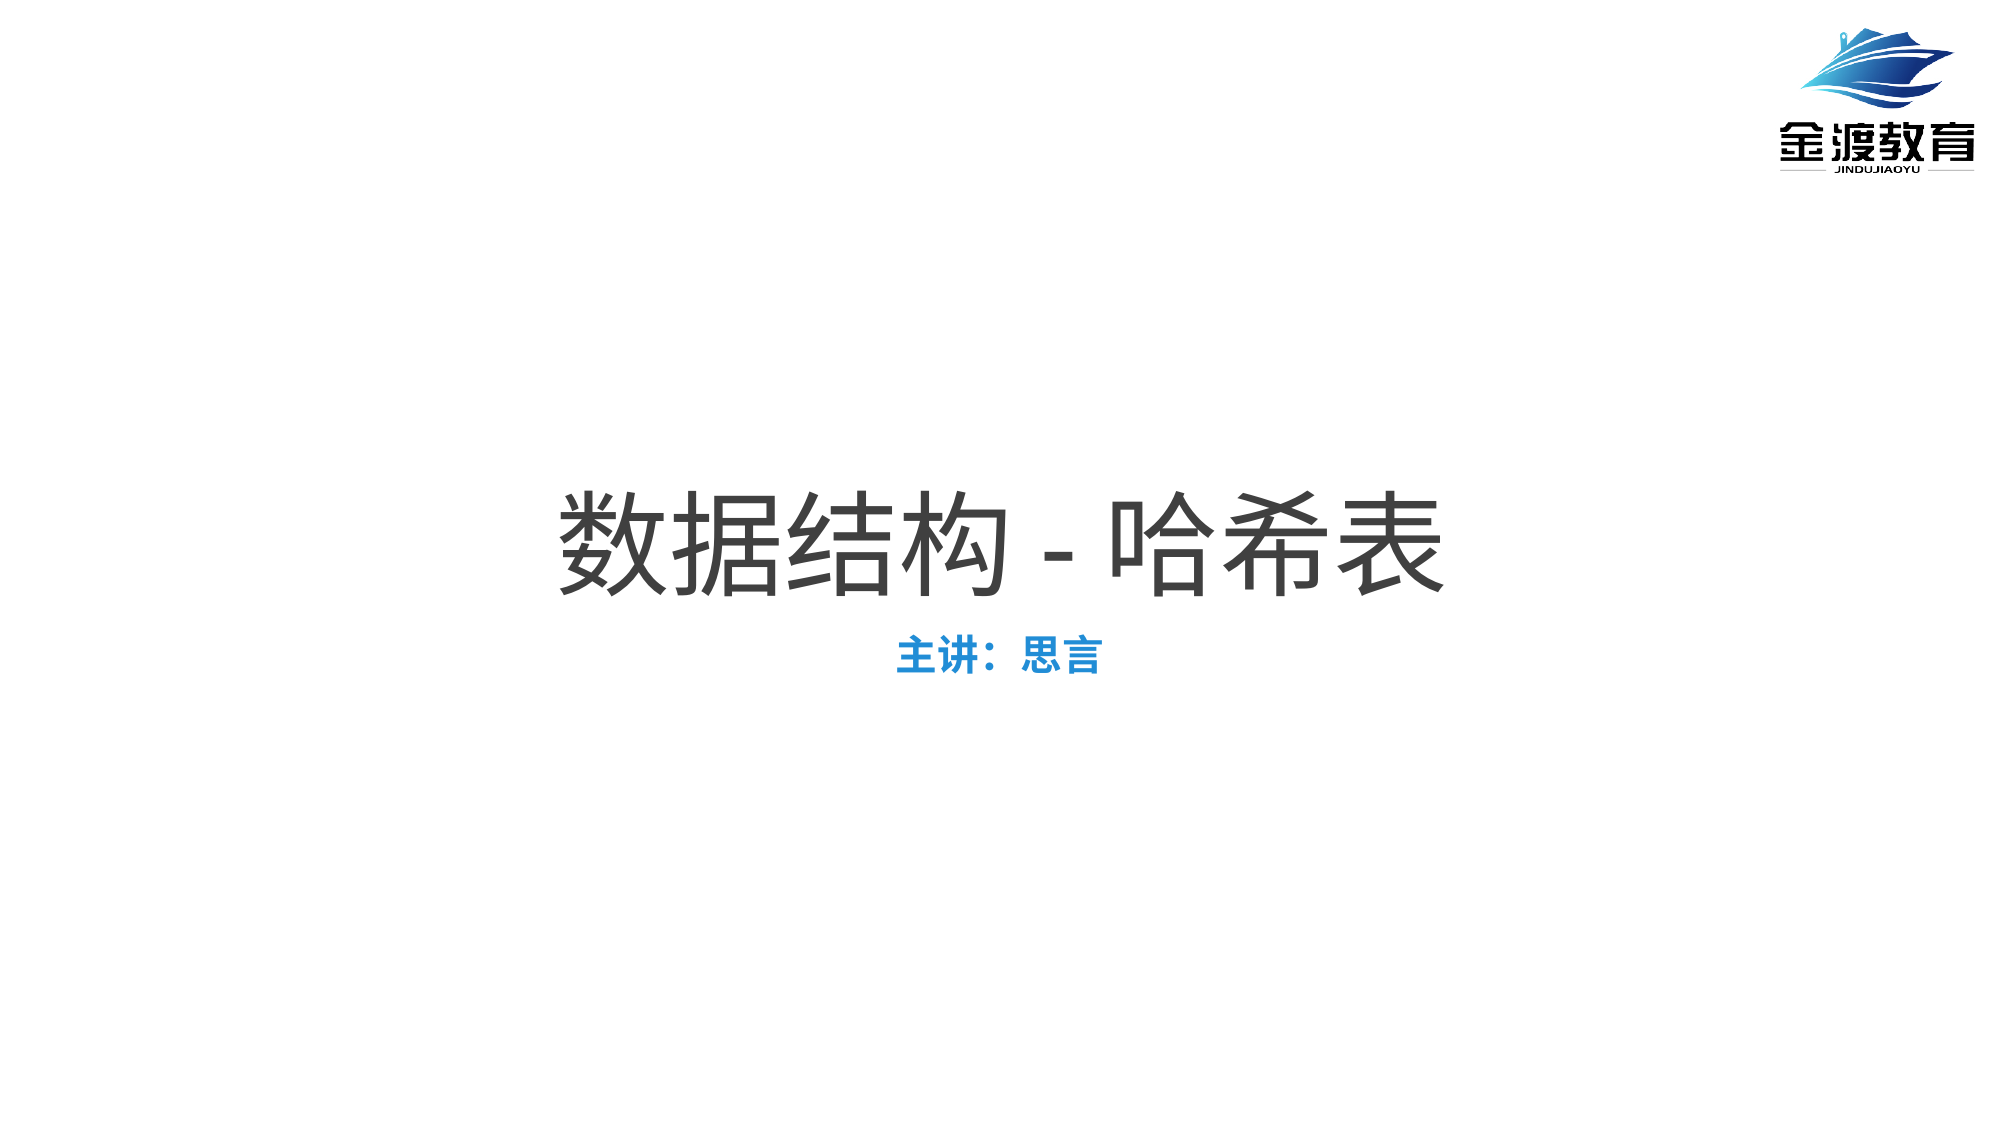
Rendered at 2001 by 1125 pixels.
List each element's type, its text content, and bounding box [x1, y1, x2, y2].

picture [1775, 11, 1979, 190]
text_box 数据结构-哈希表 [330, 397, 1674, 619]
text_box 主讲：思言 [830, 621, 1170, 687]
